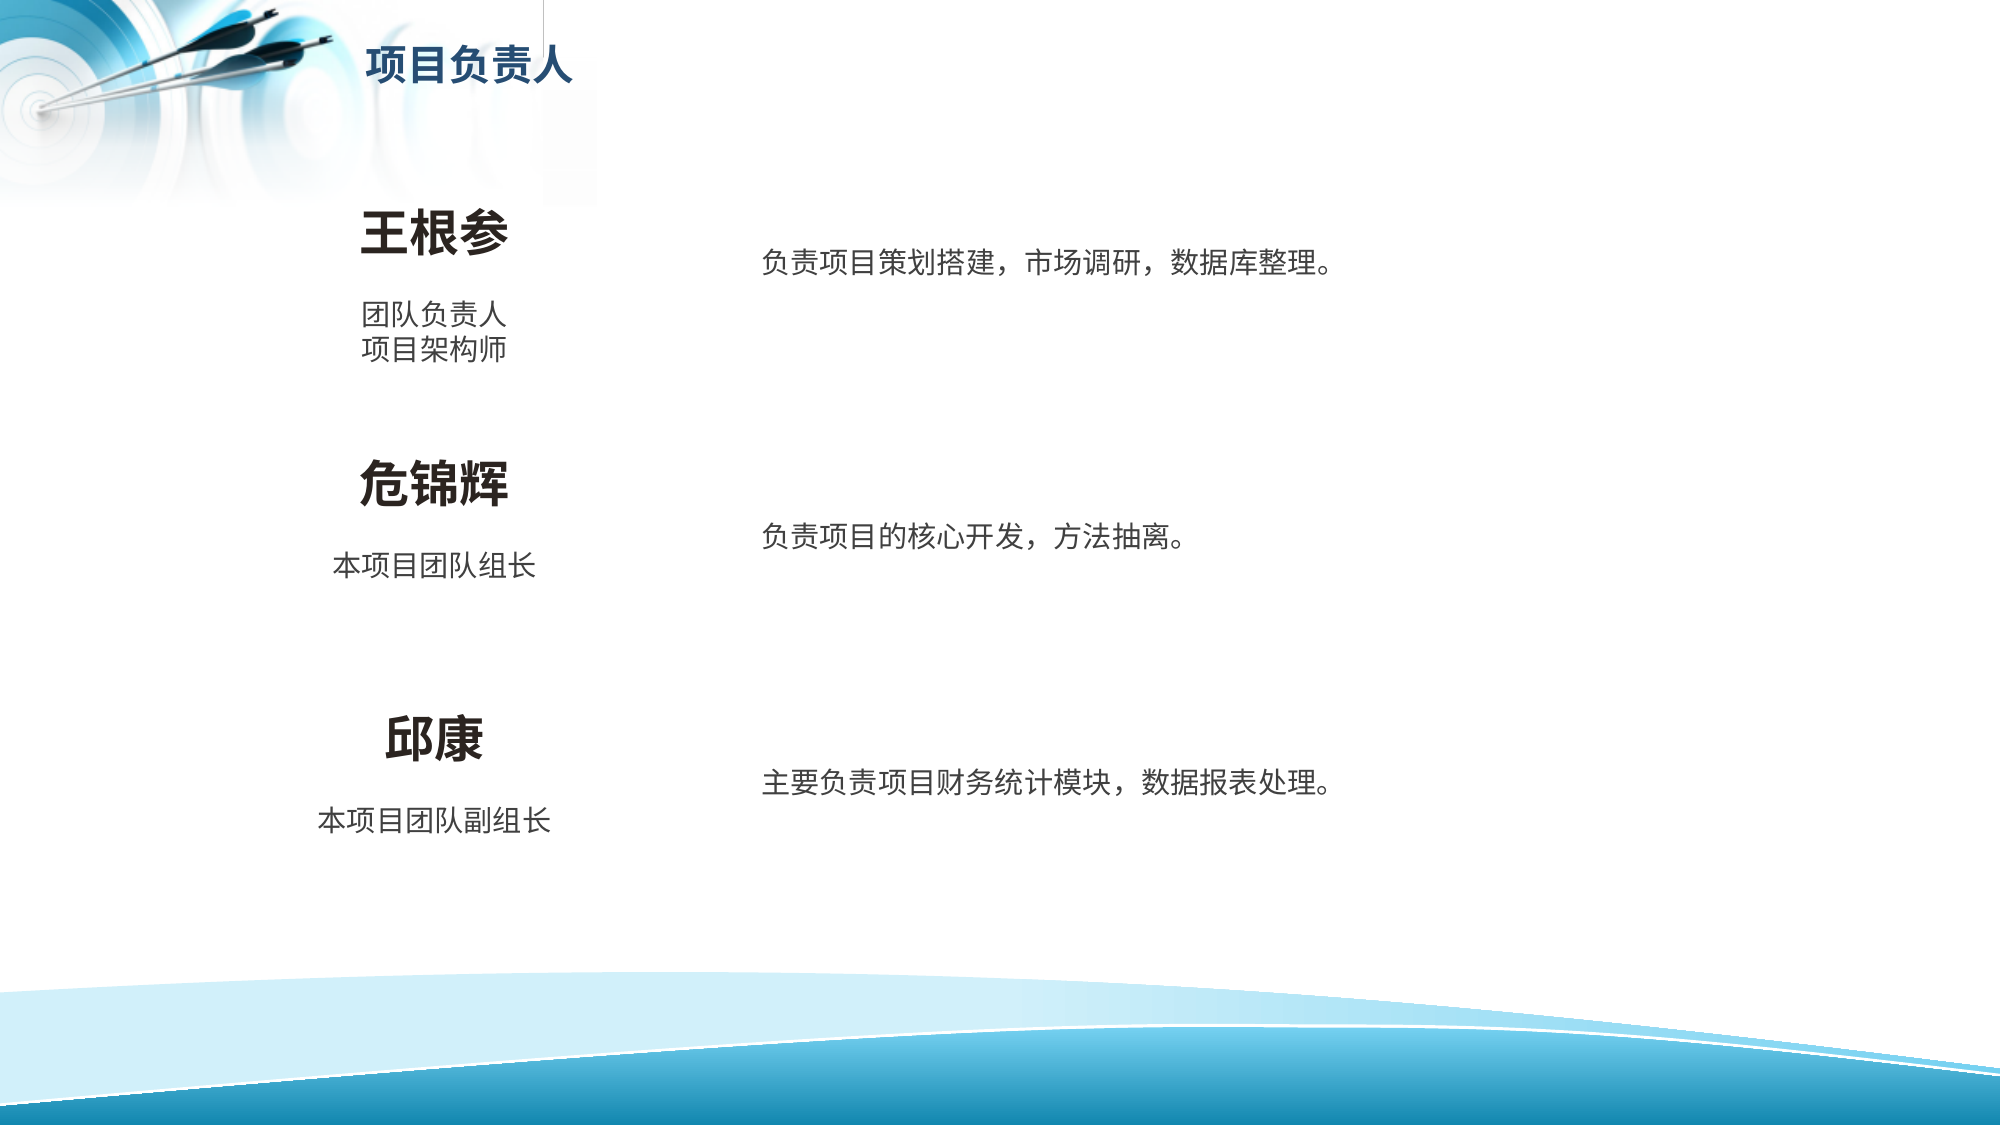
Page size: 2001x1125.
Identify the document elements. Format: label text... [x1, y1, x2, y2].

text_box 负责项目策划搭建，市场调研，数据库整理。 [746, 219, 1747, 287]
text_box 项目负责人 [351, 16, 590, 97]
text_box 危锦辉 本项目团队组长 [281, 444, 588, 590]
picture [0, 0, 597, 373]
text_box 主要负责项目财务统计模块，数据报表处理。 [746, 739, 1747, 807]
text_box 王根参 团队负责人 项目架构师 [281, 193, 588, 374]
text_box 负责项目的核心开发，方法抽离。 [746, 493, 1747, 561]
text_box 邱康 本项目团队副组长 [281, 699, 588, 845]
